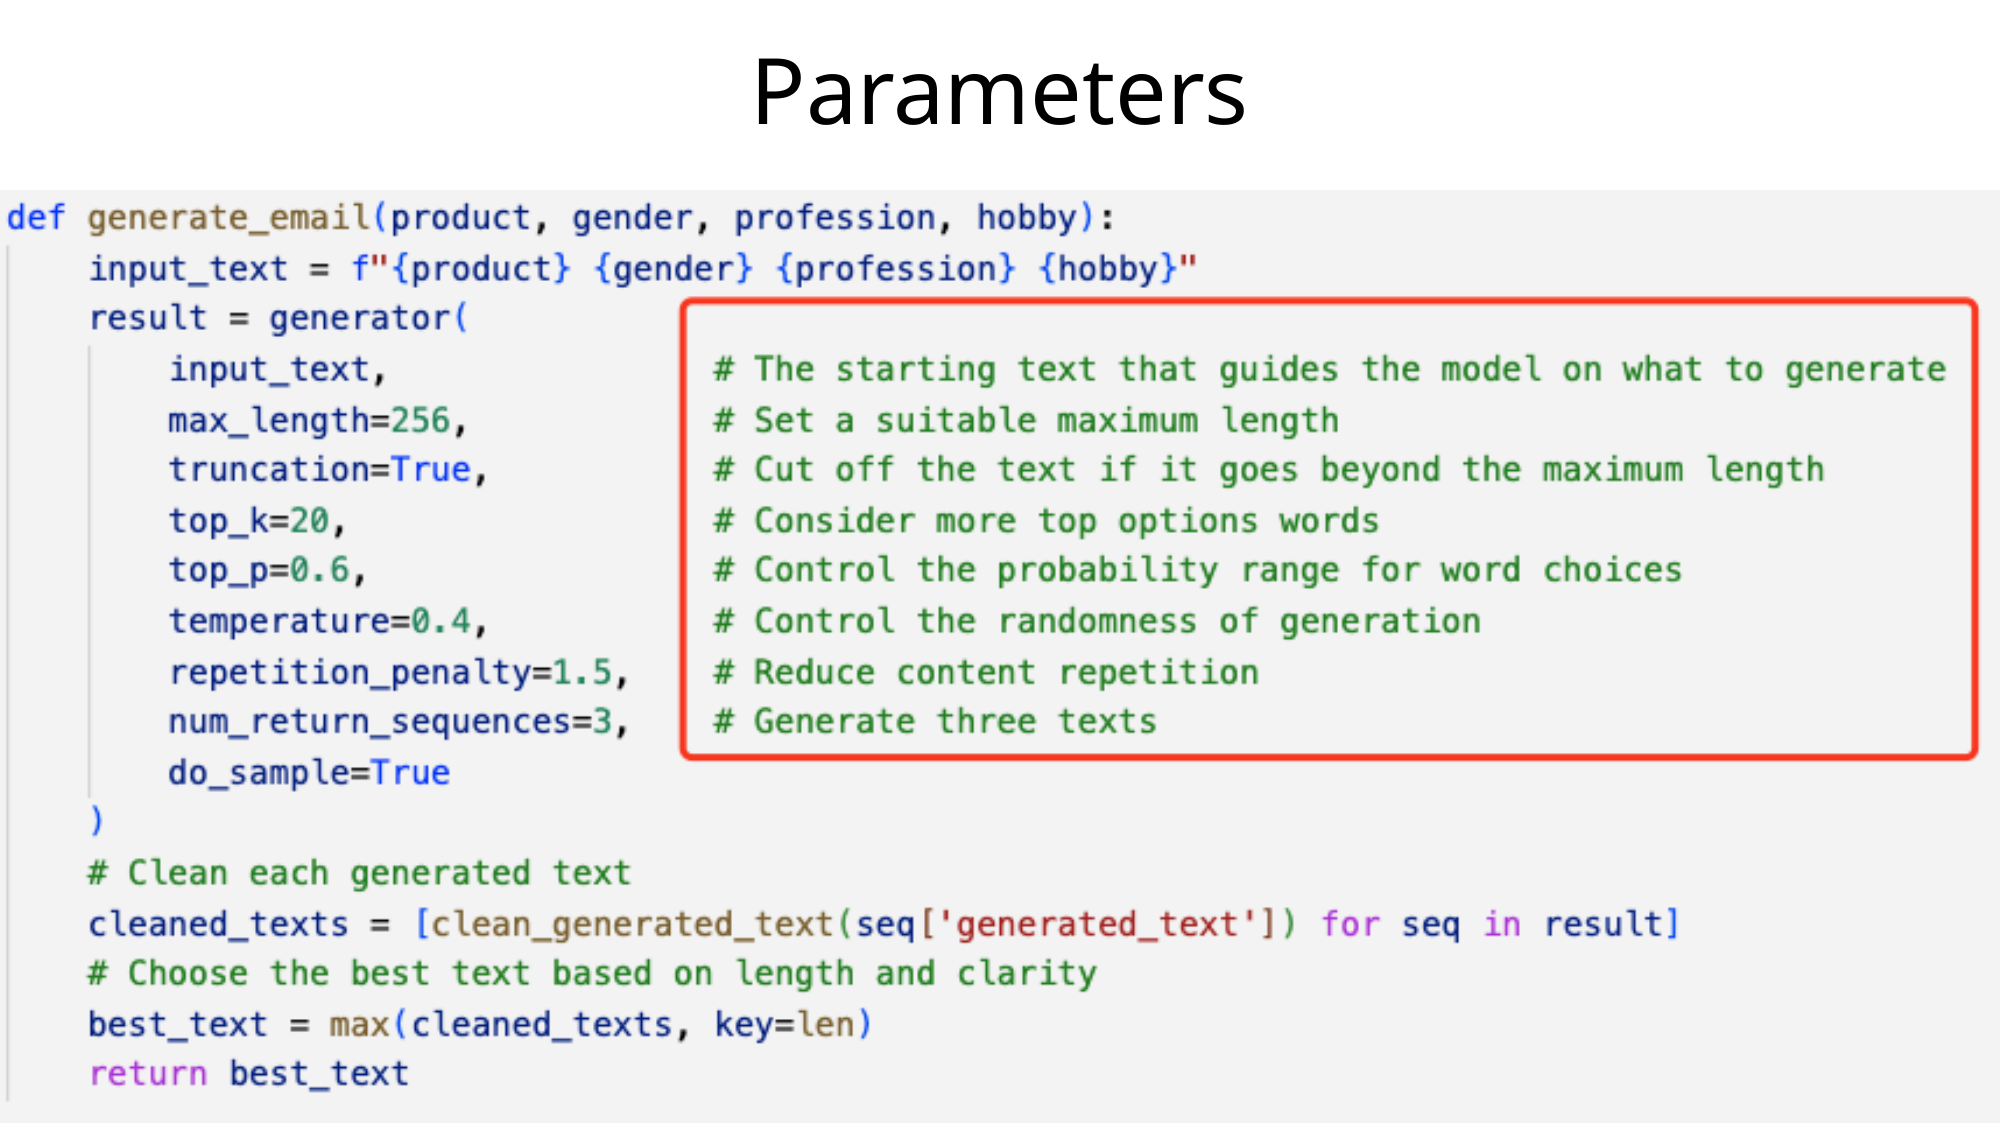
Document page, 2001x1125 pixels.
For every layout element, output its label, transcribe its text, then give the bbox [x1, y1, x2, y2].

title Parameters [137, 0, 1863, 189]
picture [0, 189, 2000, 1124]
